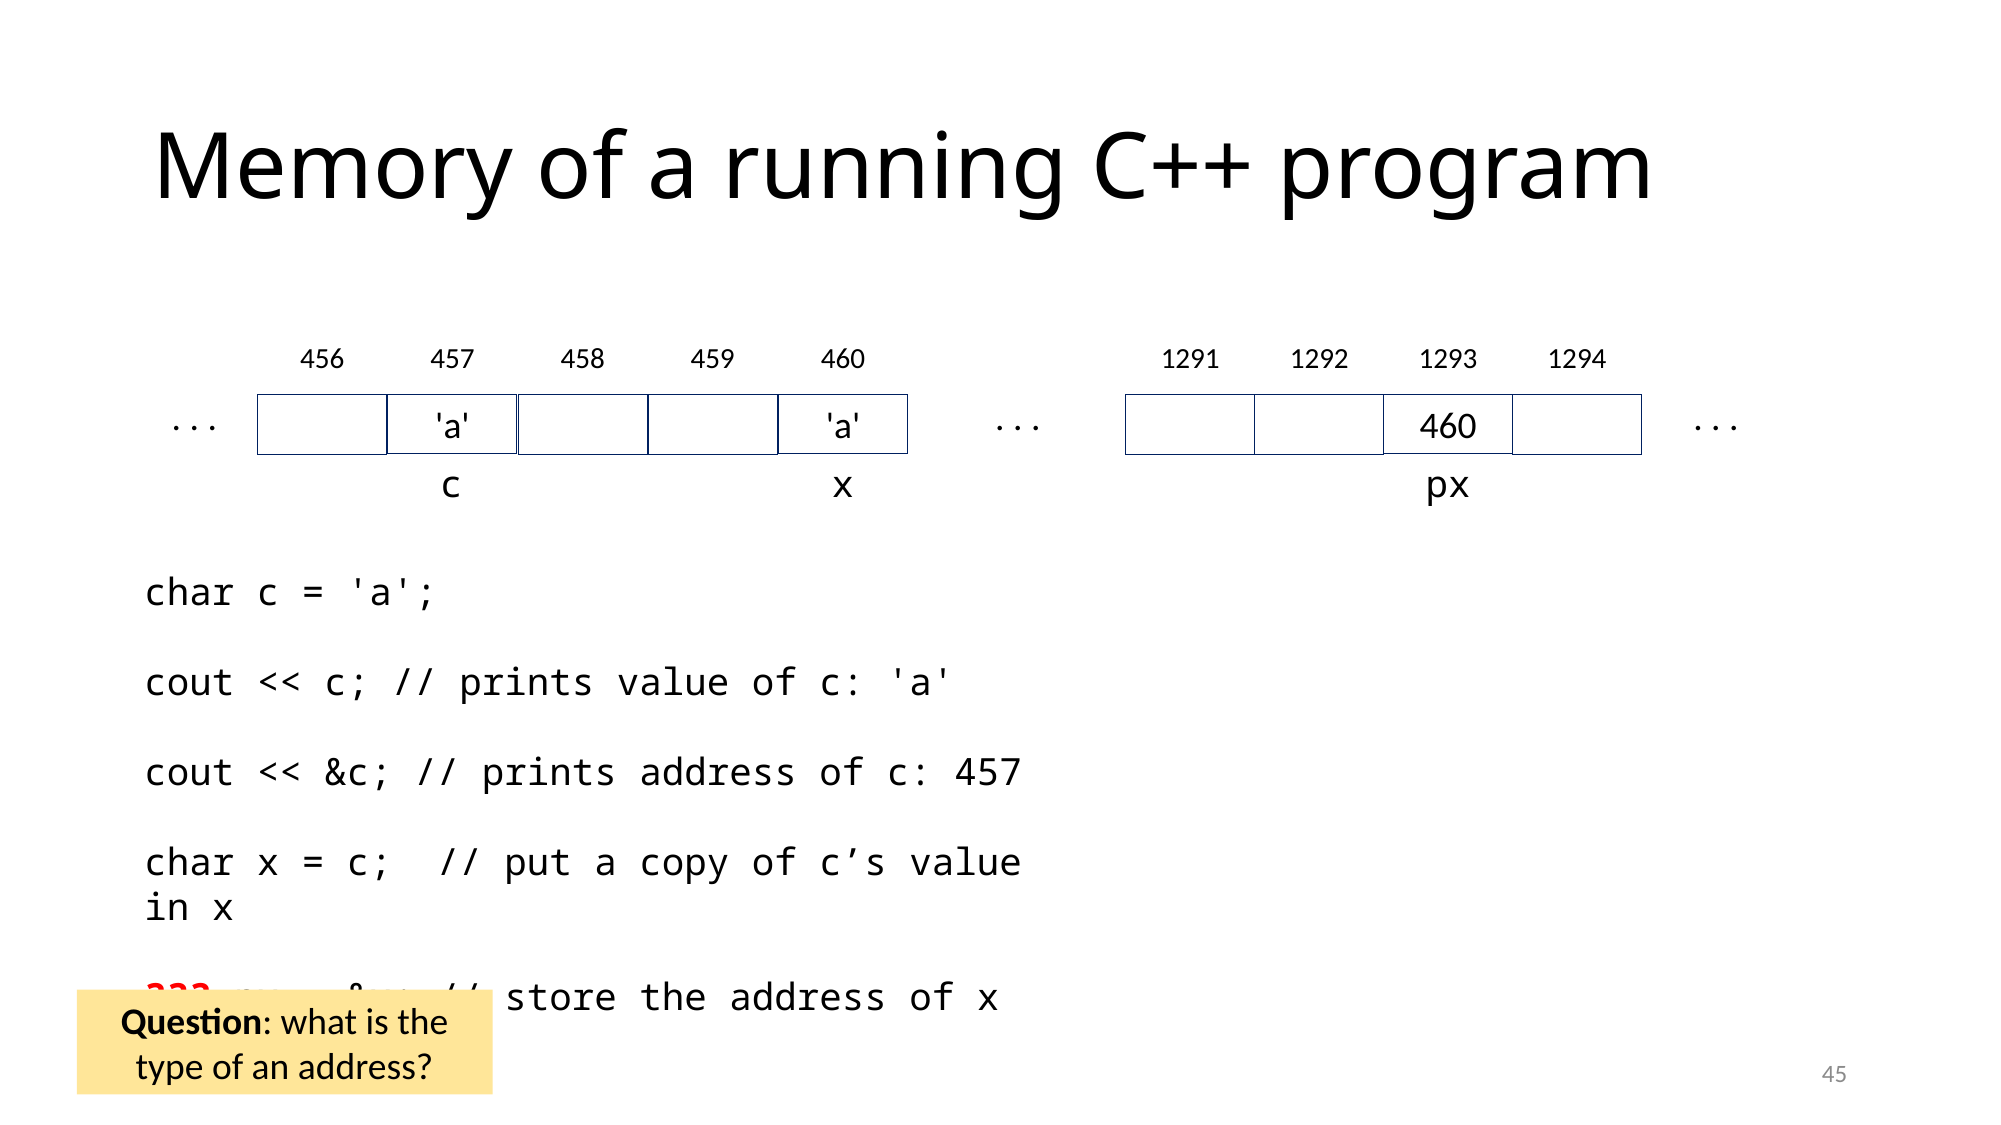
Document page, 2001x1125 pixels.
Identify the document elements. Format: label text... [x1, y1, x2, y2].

text_box 1291 [1125, 332, 1254, 383]
slide_number 45 [1412, 1042, 1863, 1103]
text_box c [409, 452, 493, 513]
text_box . . . [980, 385, 1056, 446]
text_box . . . [1678, 385, 1754, 446]
text_box 460 [1383, 394, 1512, 454]
text_box px [1406, 452, 1490, 513]
text_box [518, 394, 648, 455]
title Memory of a running C++ program [137, 59, 1863, 278]
text_box 1293 [1383, 332, 1512, 383]
text_box [257, 394, 387, 455]
text_box 'a' [778, 394, 908, 454]
text_box 'a' [387, 394, 517, 454]
text_box [1254, 394, 1384, 455]
text_box . . . [156, 385, 233, 446]
text_box 459 [648, 332, 778, 383]
text_box 457 [387, 332, 517, 383]
text_box 456 [257, 332, 387, 383]
text_box 1294 [1512, 332, 1642, 383]
text_box [1125, 394, 1254, 455]
text_box [648, 394, 778, 455]
text_box Question: what is the type of an address? [76, 989, 493, 1095]
text_box char c = 'a'; cout << c; // prints value of c: 'a' cout << &c; // prints address of c: 457 char x = c; // put a copy of c’s value in x ??? px = &x; // store the address of x in px [129, 560, 1075, 1071]
text_box x [801, 452, 885, 513]
text_box 458 [518, 332, 648, 383]
text_box [1512, 394, 1642, 455]
text_box 460 [778, 332, 908, 383]
text_box 1292 [1254, 332, 1383, 383]
